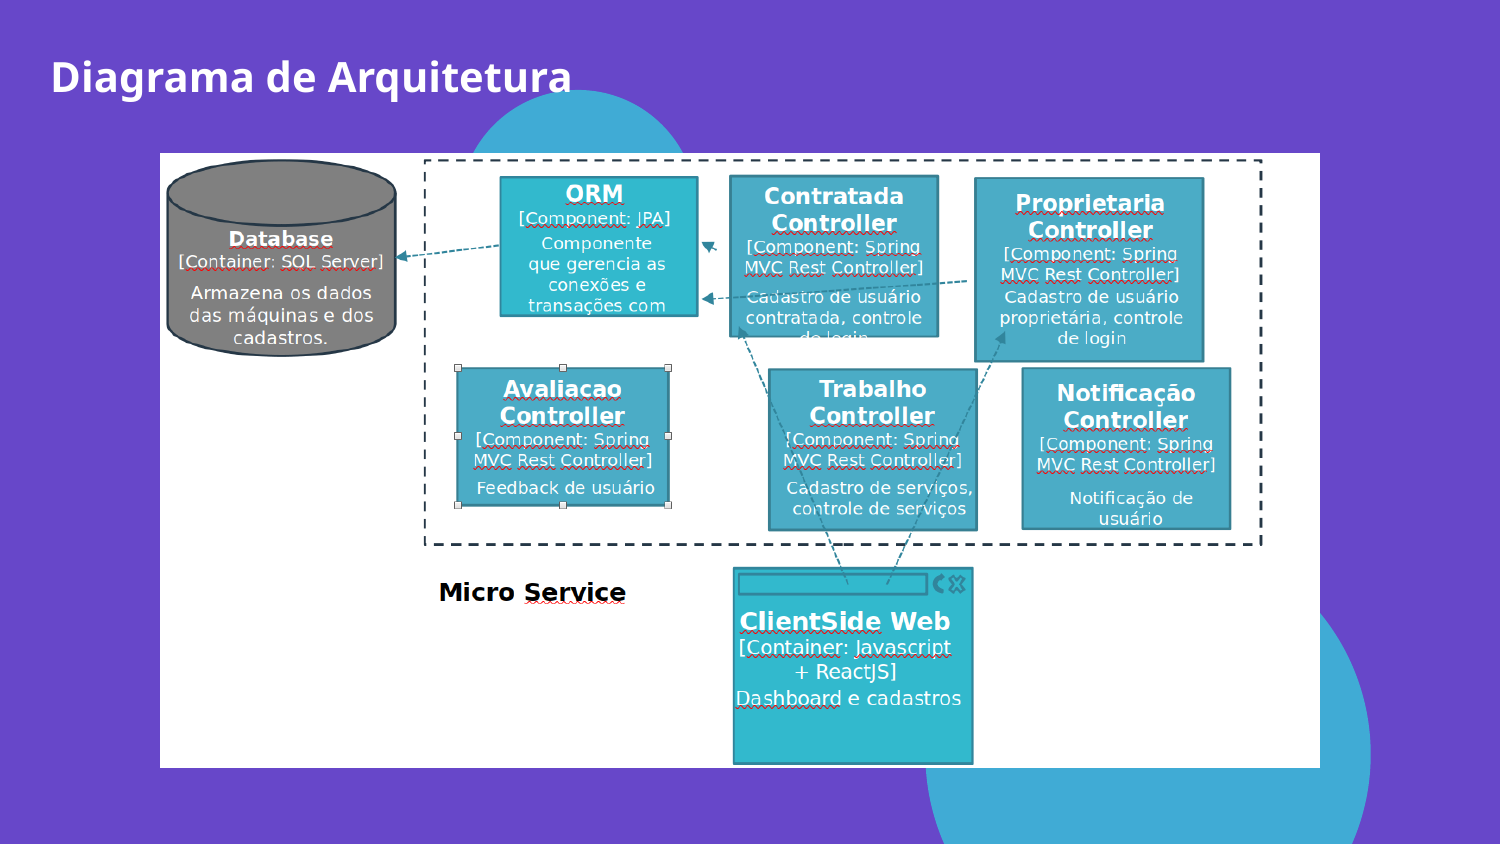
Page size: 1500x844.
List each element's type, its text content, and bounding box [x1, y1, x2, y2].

text_box [926, 620, 1371, 844]
text_box Diagrama de Arquitetura [35, 42, 685, 107]
picture [160, 153, 1320, 768]
